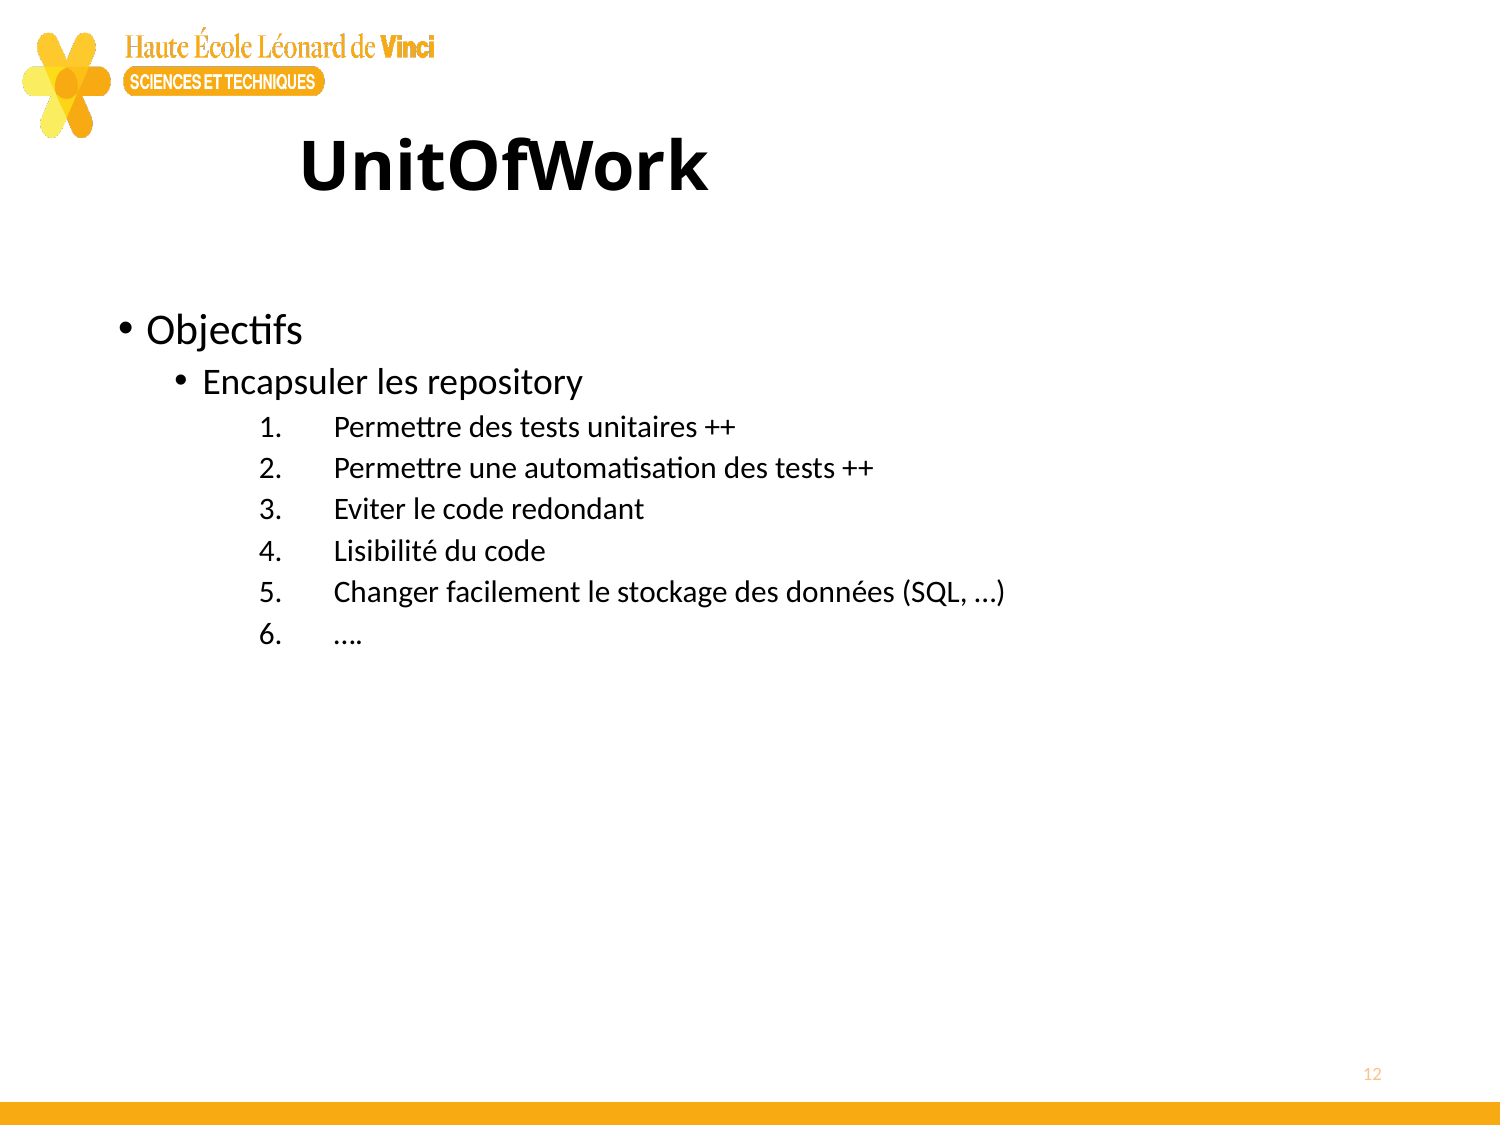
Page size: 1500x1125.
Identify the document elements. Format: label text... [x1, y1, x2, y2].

picture [22, 27, 434, 138]
list Objectifs Encapsuler les repository Permettre des tests unitaires ++ Permettre une automatisation des tests ++ Eviter le code redondant Lisibilité du code Changer facilement le stockage des données (SQL, …) …. [103, 299, 1397, 1014]
title UnitOfWork [283, 59, 1397, 278]
slide_number 12 [1059, 1042, 1397, 1103]
